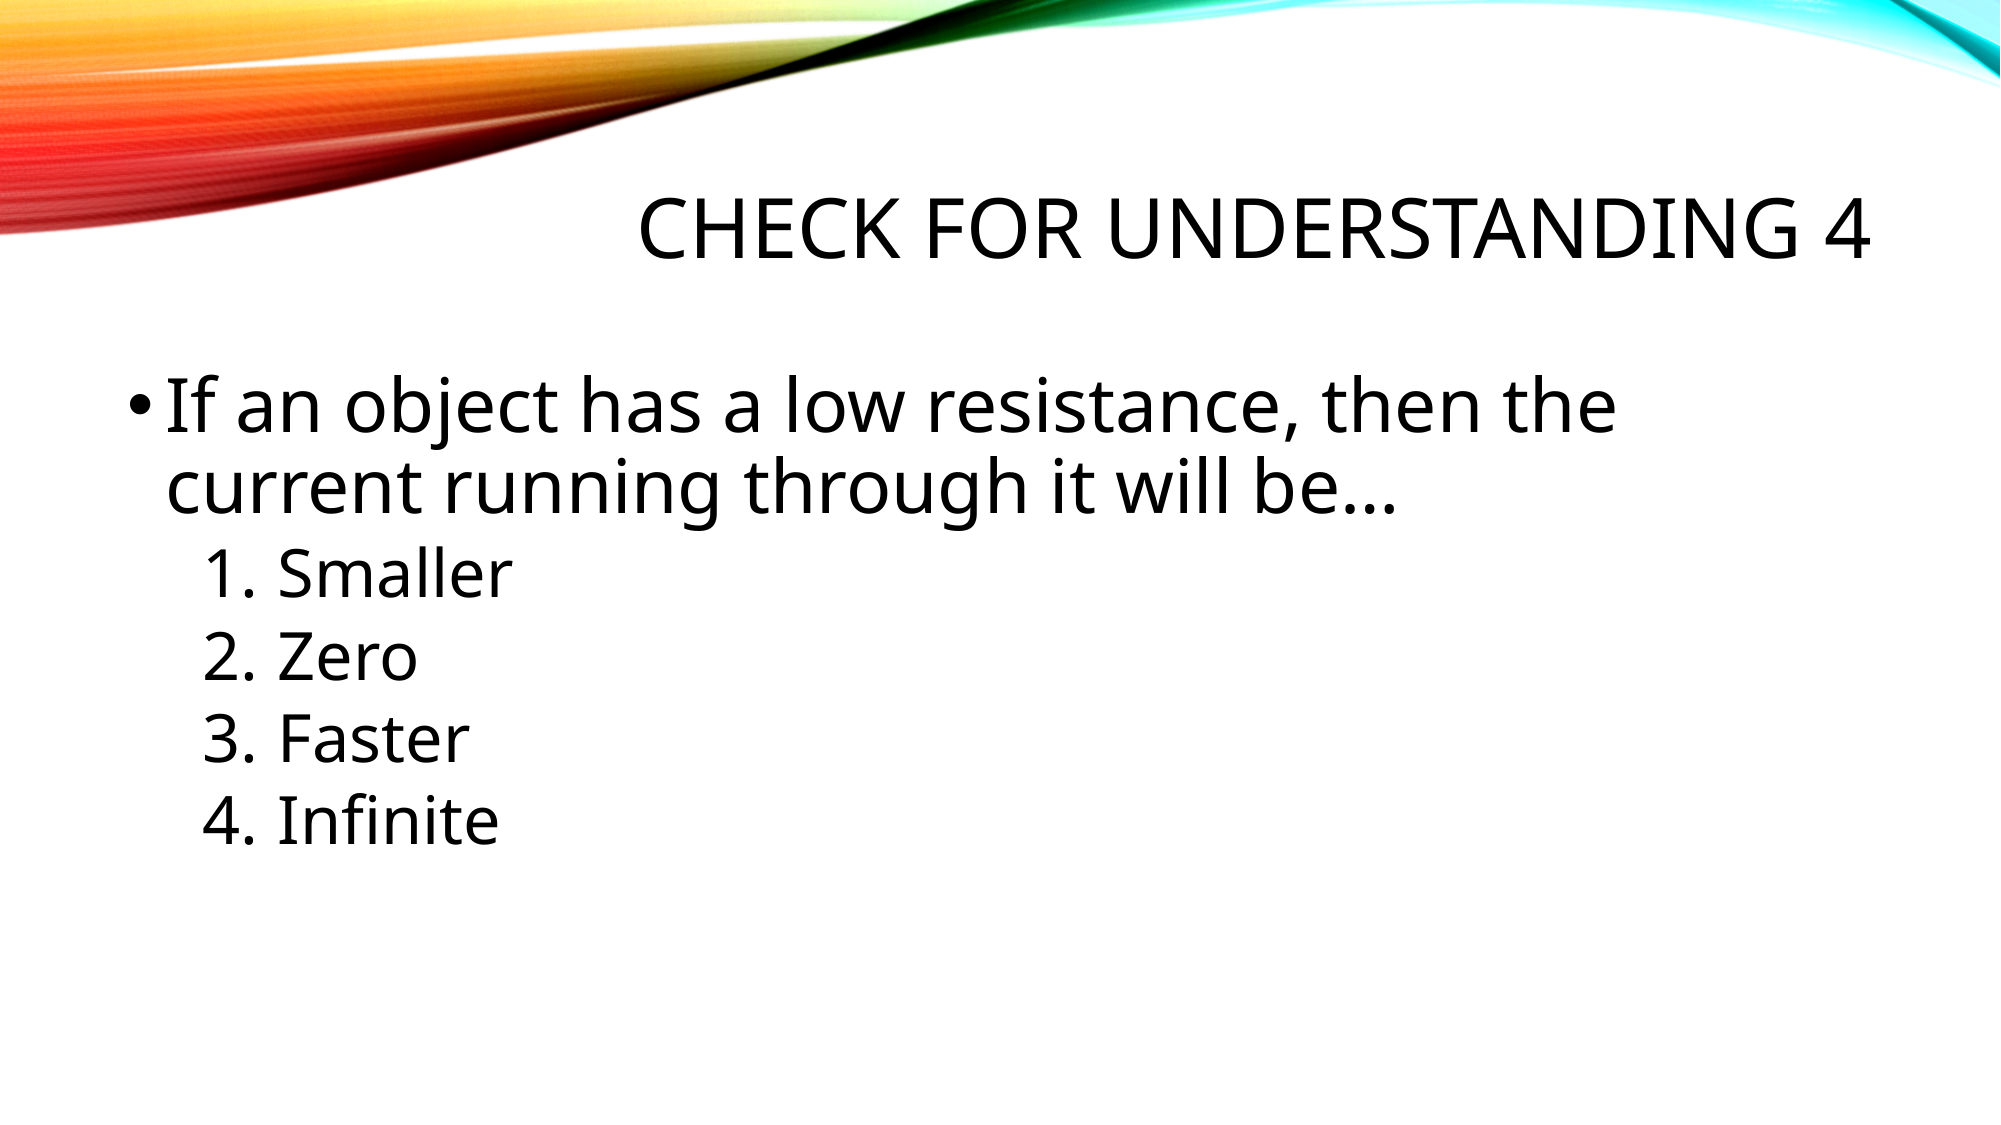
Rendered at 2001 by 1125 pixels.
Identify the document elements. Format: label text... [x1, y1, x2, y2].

title Check for understanding 4 [474, 125, 1888, 338]
picture [0, 0, 2000, 237]
list If an object has a low resistance, then the current running through it will be… Smaller Zero Faster Infinite [112, 360, 1888, 1021]
